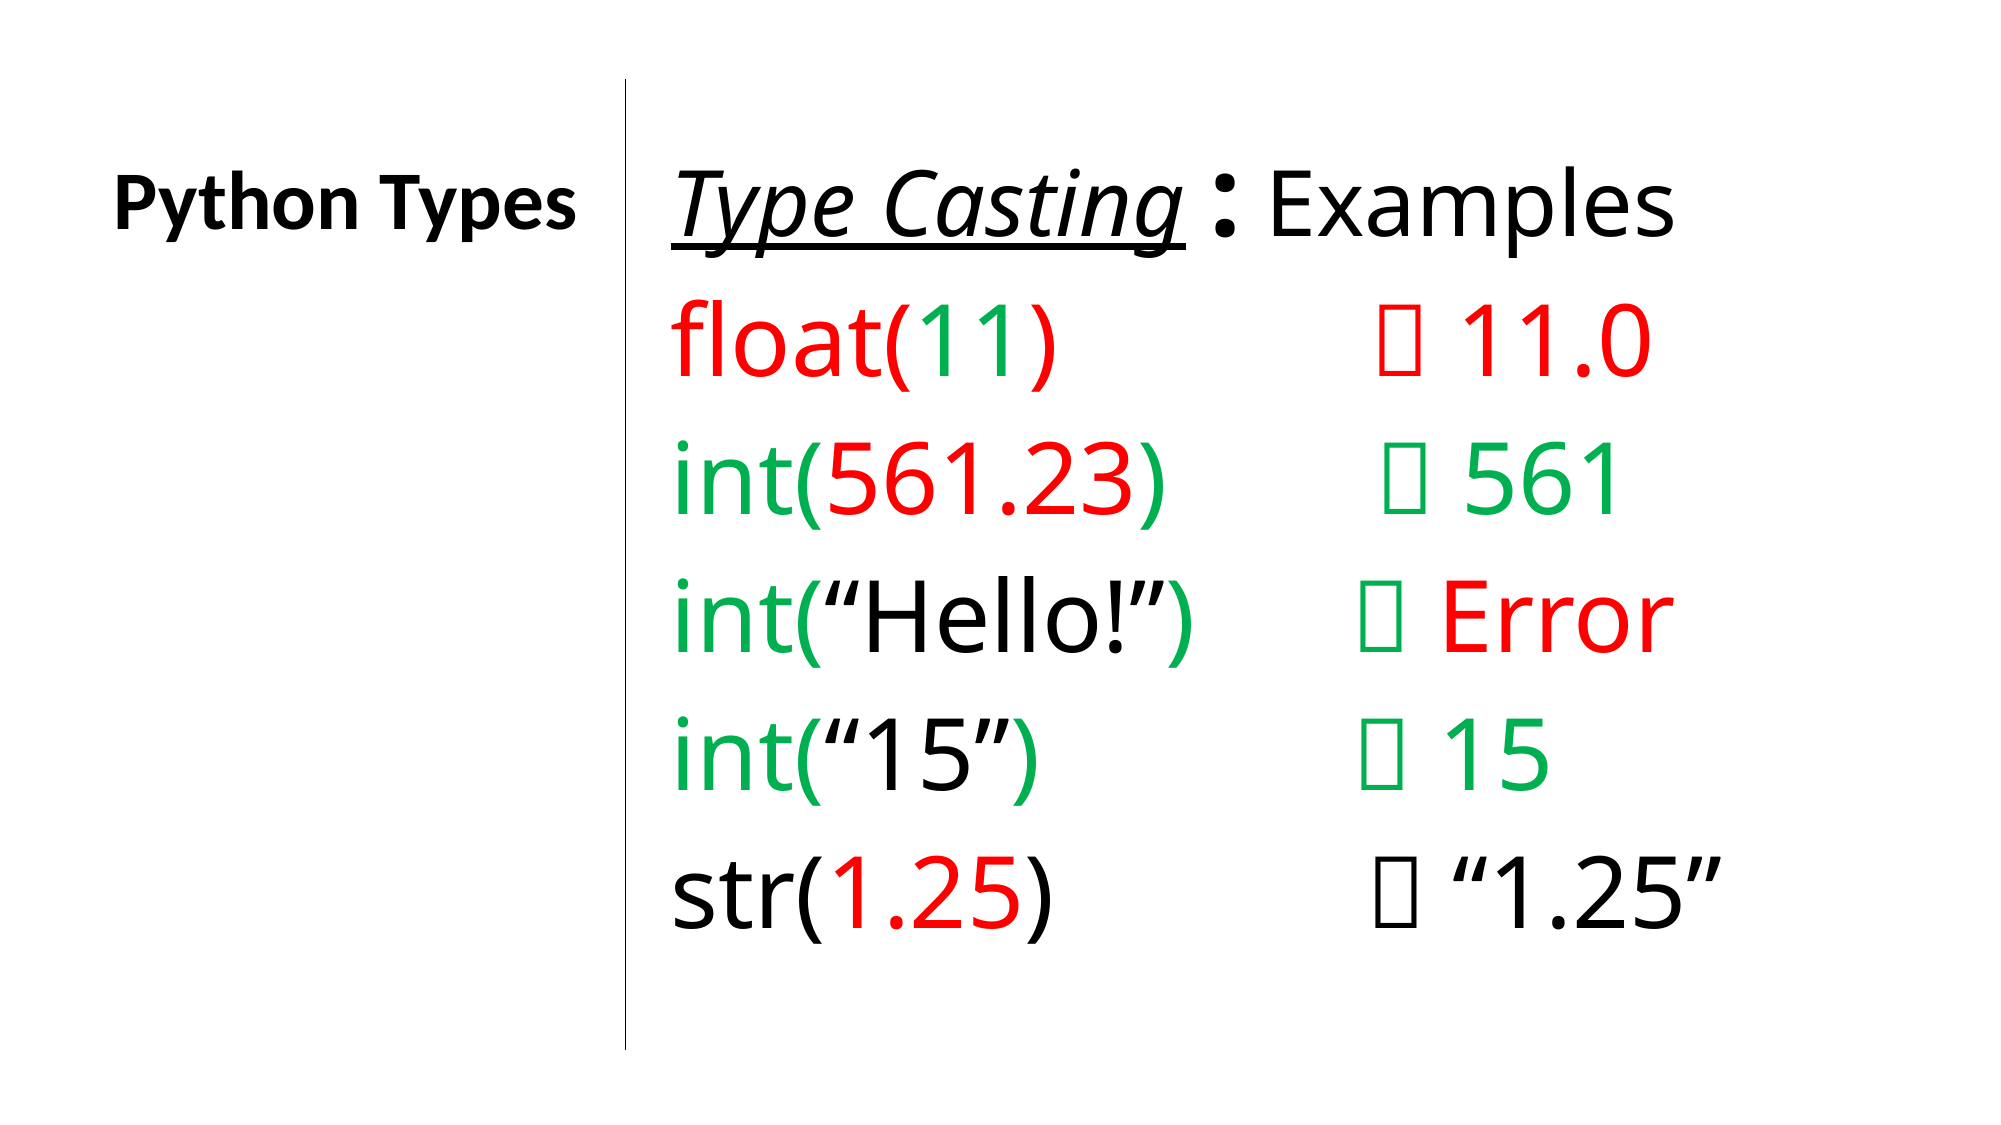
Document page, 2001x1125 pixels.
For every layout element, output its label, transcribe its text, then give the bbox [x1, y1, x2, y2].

list Type Casting : Examples float(11)  11.0 int(561.23)  561 int(“Hello!”)  Error int(“15”)  15 str(1.25)  “1.25” [629, 88, 2000, 1000]
list Python Types [68, 116, 620, 1000]
